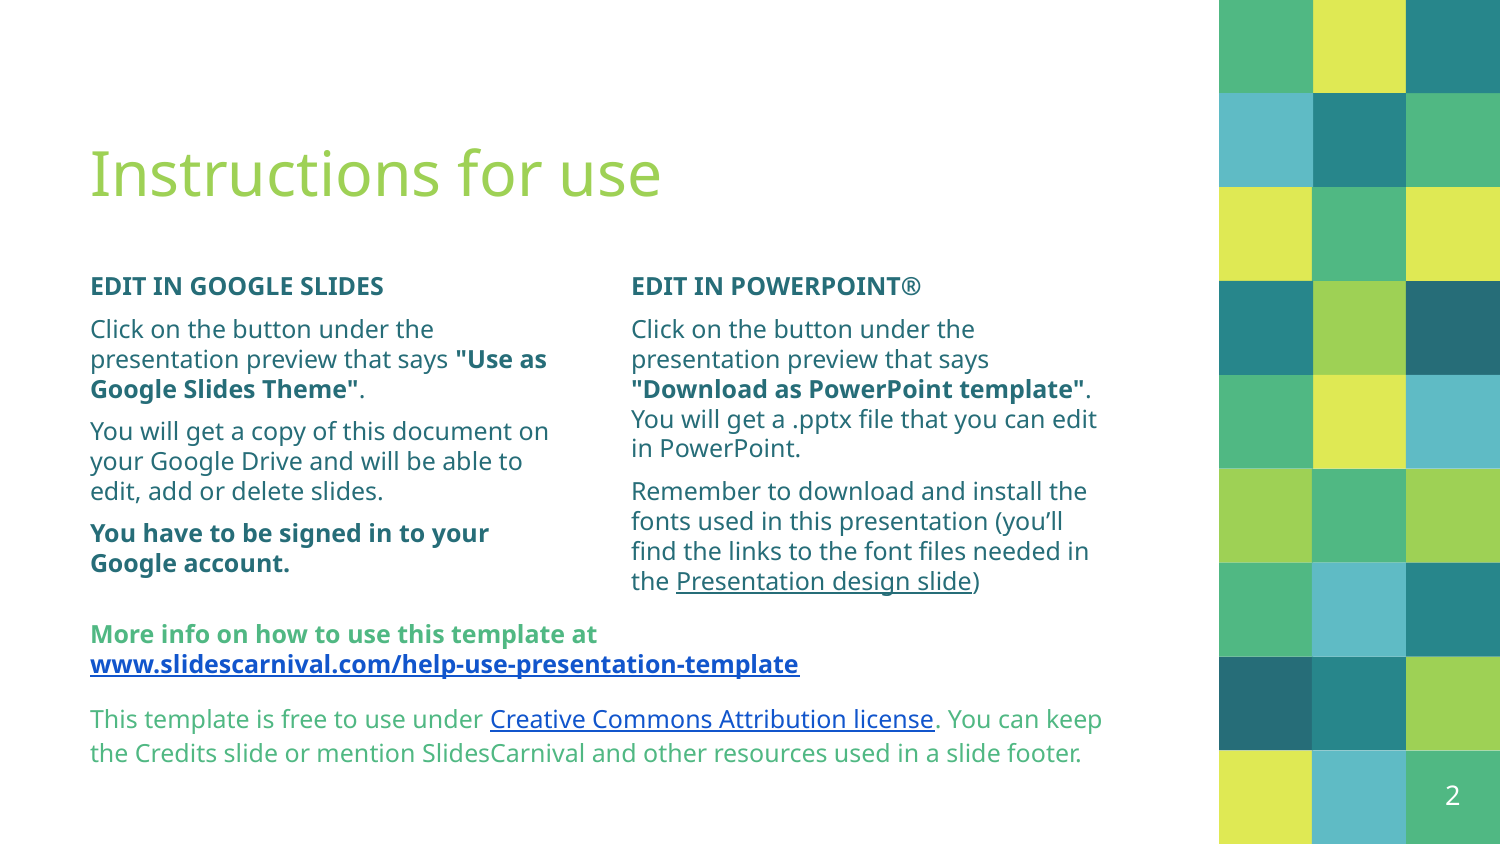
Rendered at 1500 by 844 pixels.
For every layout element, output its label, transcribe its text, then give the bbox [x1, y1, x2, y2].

list EDIT IN GOOGLE SLIDES Click on the button under the presentation preview that says "Use as Google Slides Theme". You will get a copy of this document on your Google Drive and will be able to edit, add or delete slides. You have to be signed in to your Google account. [75, 255, 586, 603]
title Instructions for use [75, 83, 1127, 225]
slide_number 2 [1405, 749, 1500, 844]
list EDIT IN POWERPOINT® Click on the button under the presentation preview that says "Download as PowerPoint template". You will get a .pptx file that you can edit in PowerPoint. Remember to download and install the fonts used in this presentation (you’ll find the links to the font files needed in the Presentation design slide) [616, 255, 1127, 603]
list More info on how to use this template at www.slidescarnival.com/help-use-presentation-template This template is free to use under Creative Commons Attribution license. You can keep the Credits slide or mention SlidesCarnival and other resources used in a slide footer. [75, 603, 1127, 791]
